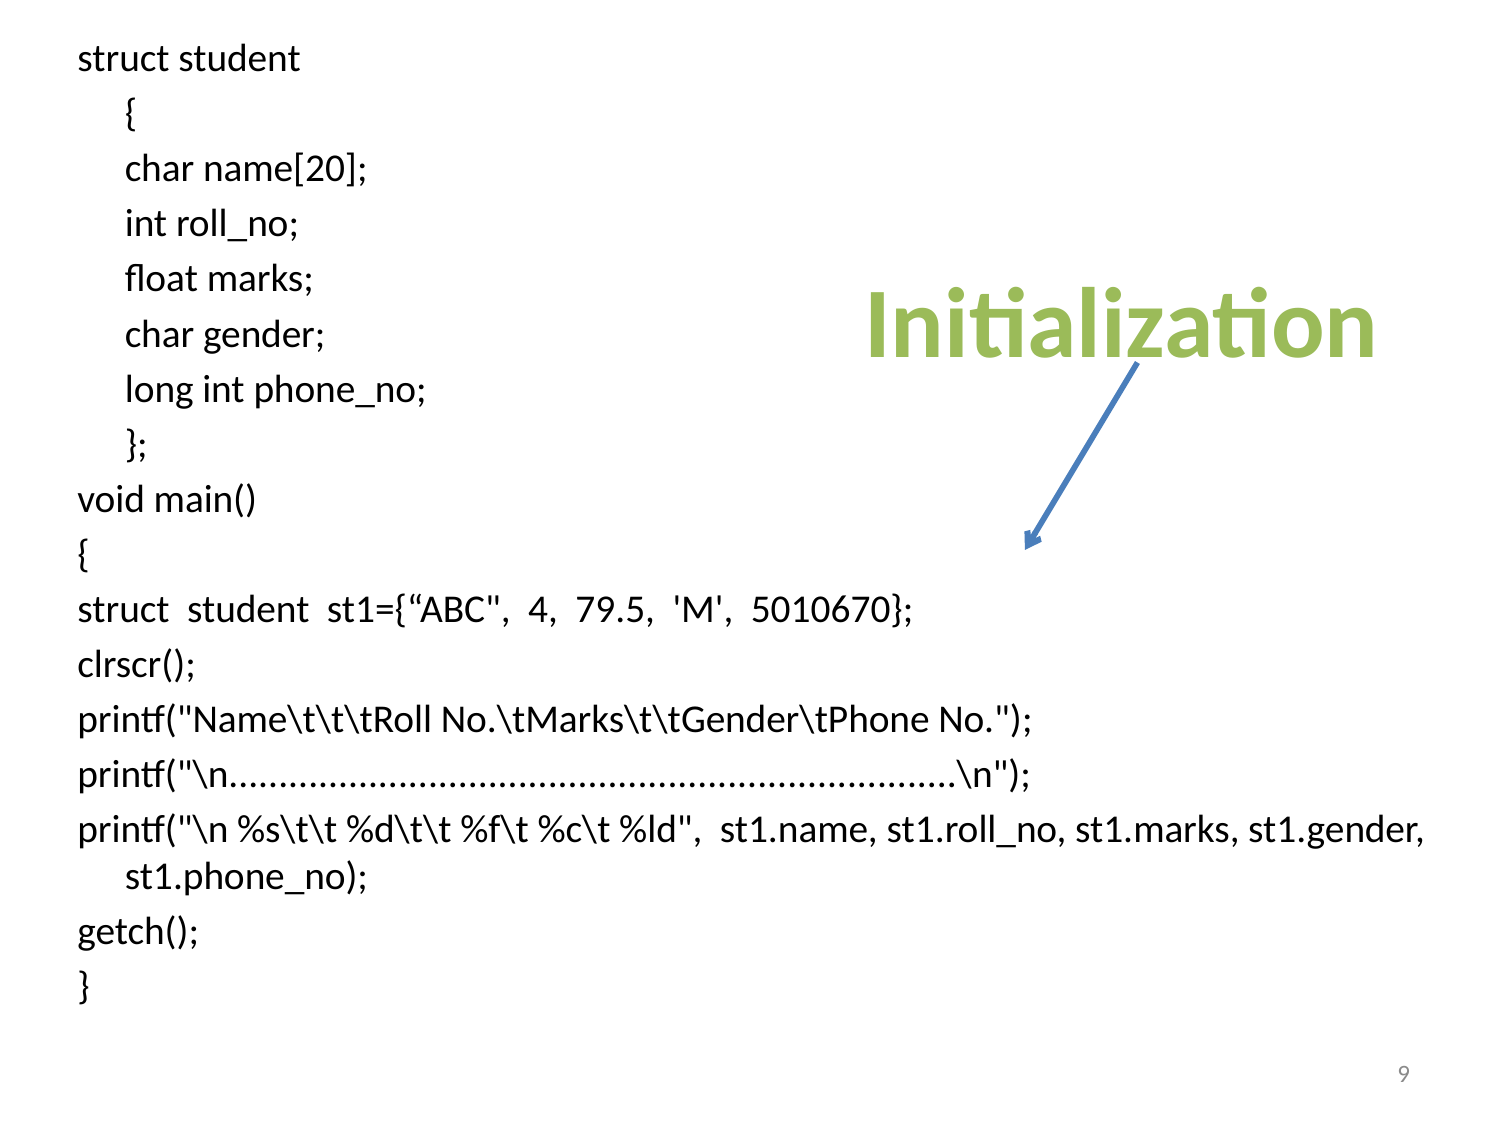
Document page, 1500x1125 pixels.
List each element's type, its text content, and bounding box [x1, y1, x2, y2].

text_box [1024, 362, 1138, 551]
slide_number 9 [1074, 1042, 1425, 1103]
text_box Initialization [849, 249, 1395, 385]
list struct student { char name[20]; int roll_no; float marks; char gender; long int phone_no; }; void main() { struct student st1={“ABC", 4, 79.5, 'M', 5010670}; clrscr(); printf("Name\t\t\tRoll No.\tMarks\t\tGender\tPhone No."); printf("\n.........................................................................\n"); printf("\n %s\t\t %d\t\t %f\t %c\t %ld", st1.name, st1.roll_no, st1.marks, st1.gender, st1.phone_no); getch(); } [62, 24, 1466, 1025]
